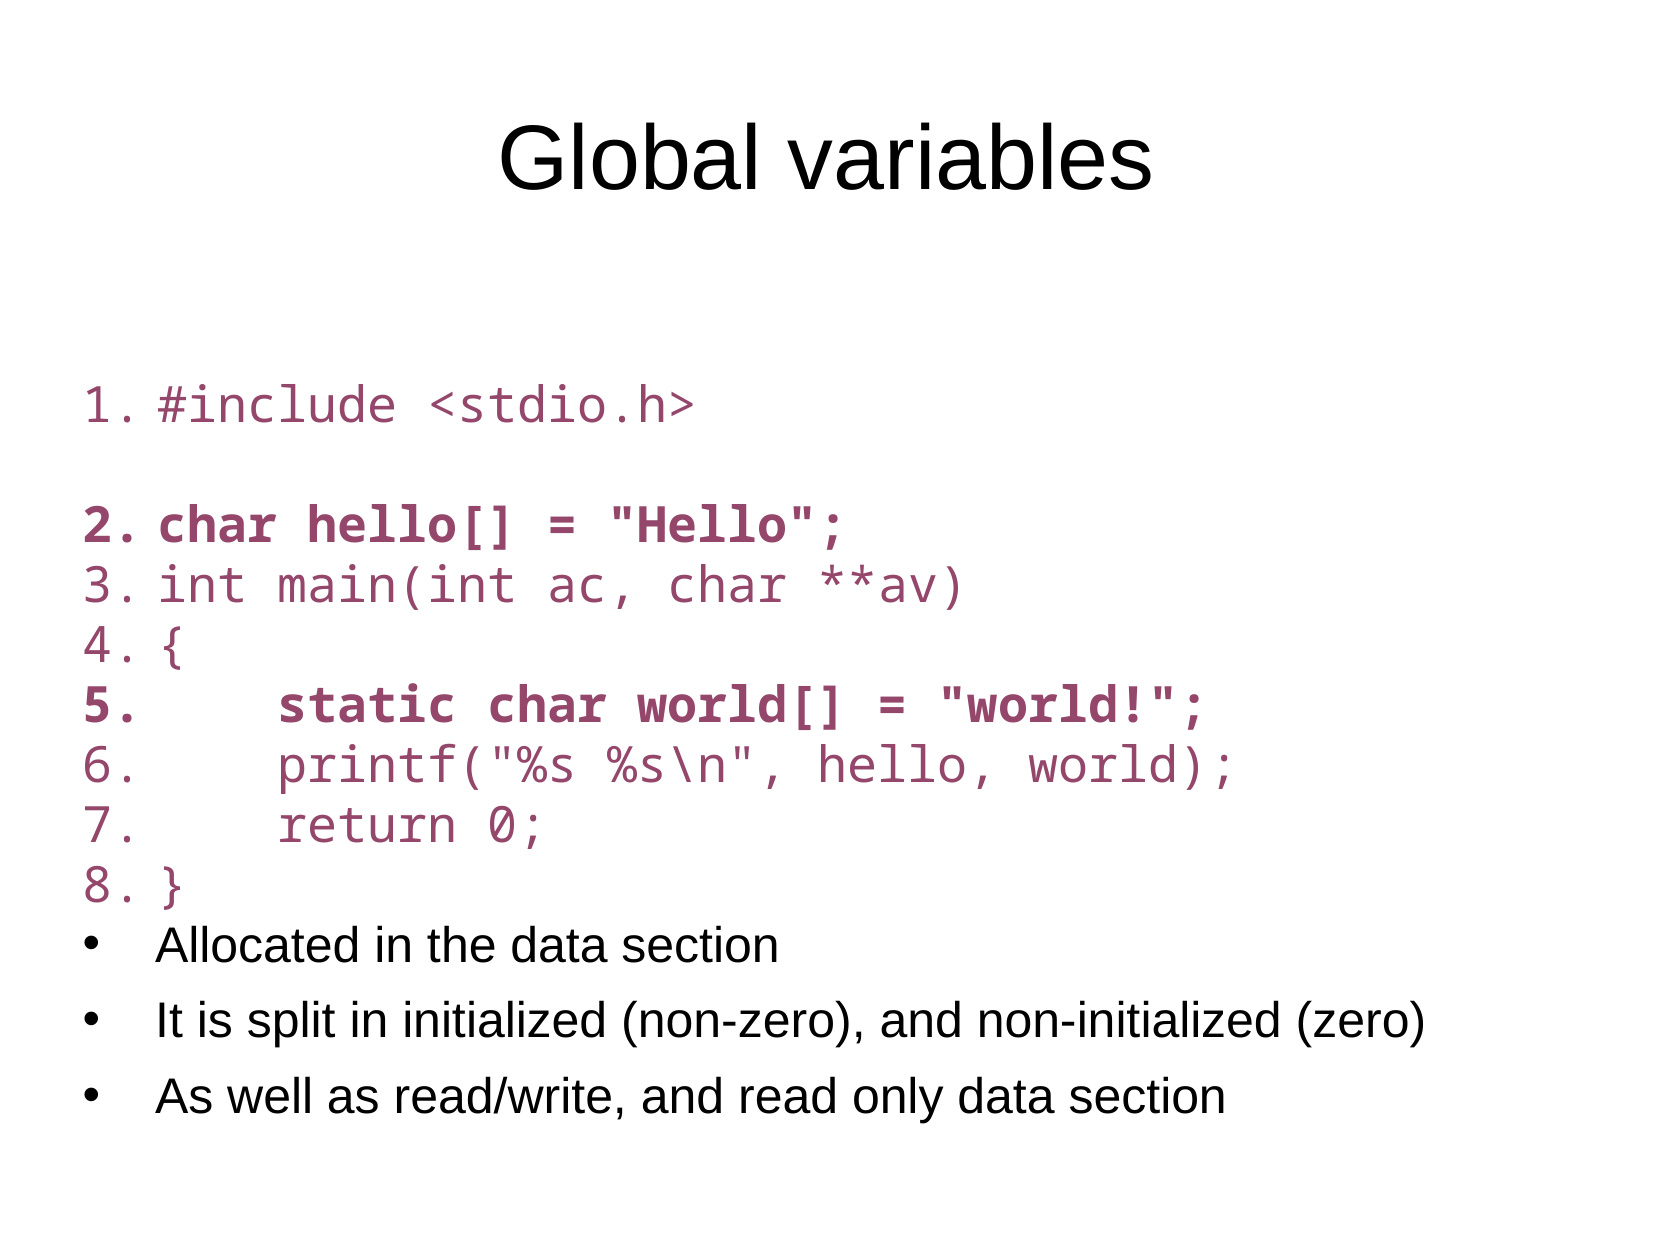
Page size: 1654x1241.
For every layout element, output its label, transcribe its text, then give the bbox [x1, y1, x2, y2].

title Global variables [82, 49, 1571, 257]
list #include <stdio.h> char hello[] = "Hello"; int main(int ac, char **av) { static char world[] = "world!"; printf("%s %s\n", hello, world); return 0; } Allocated in the data section It is split in initialized (non-zero), and non-initialized (zero) As well as read/write, and read only data section [82, 290, 1571, 1125]
